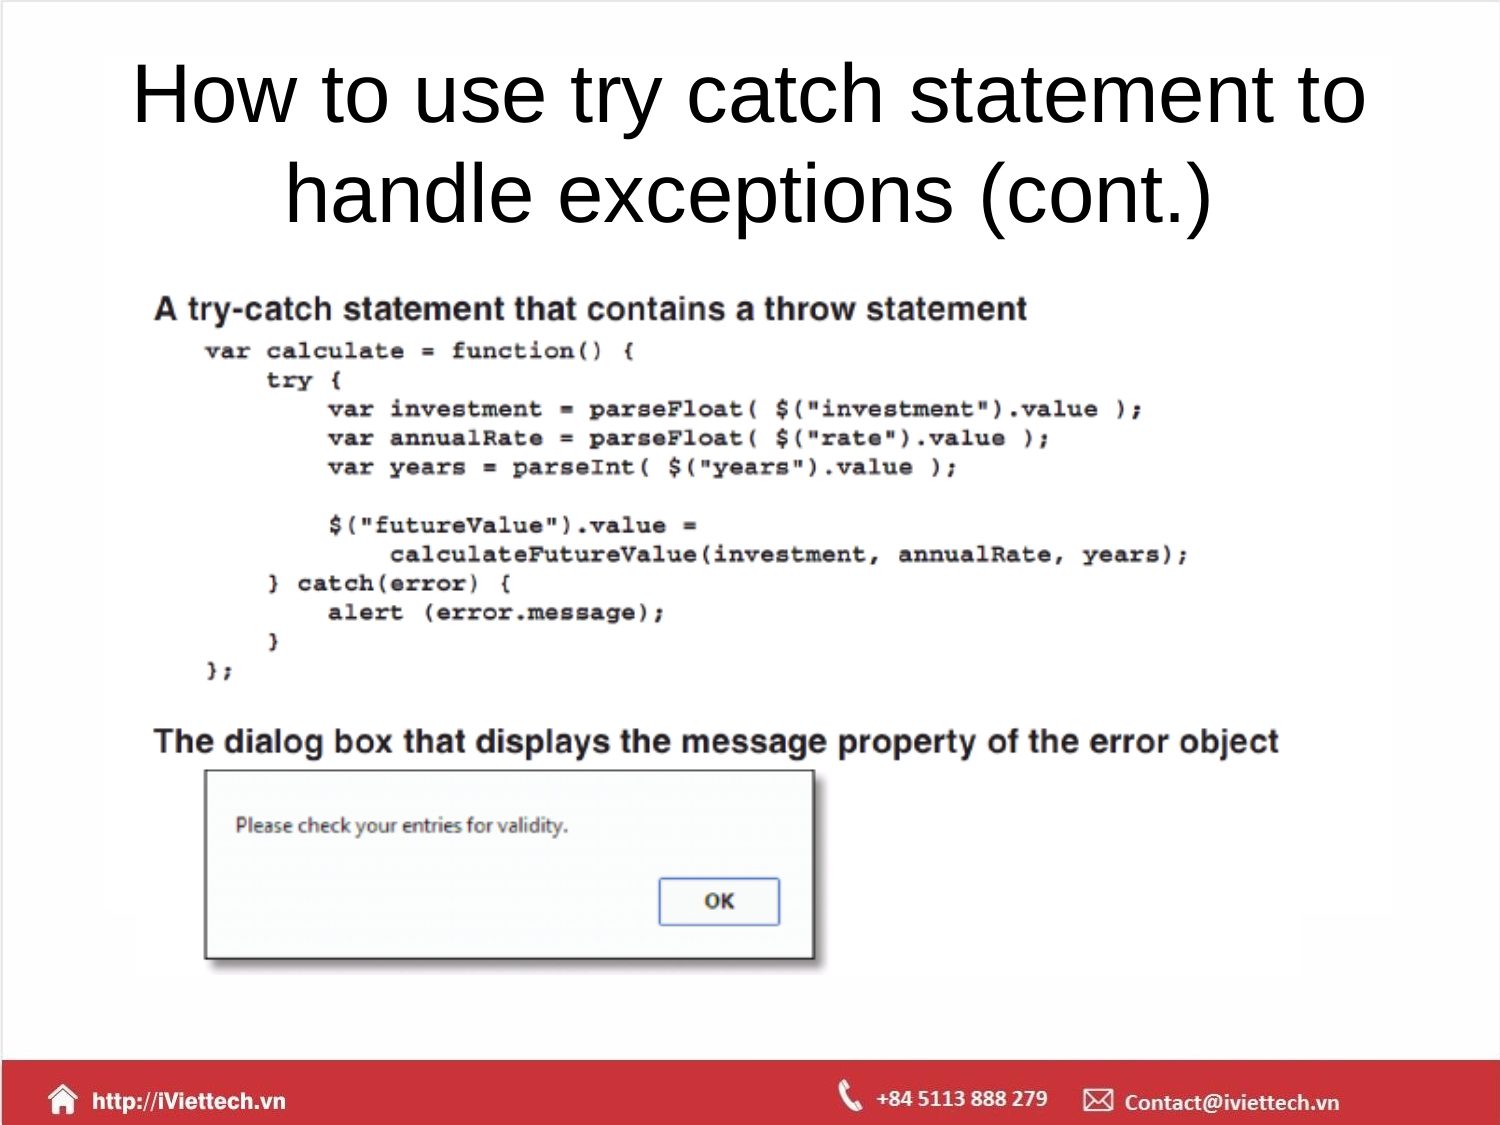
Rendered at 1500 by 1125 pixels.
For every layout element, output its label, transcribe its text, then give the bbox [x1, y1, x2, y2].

picture [0, 0, 1500, 1125]
title How to use try catch statement to handle exceptions (cont.) [75, 45, 1425, 233]
